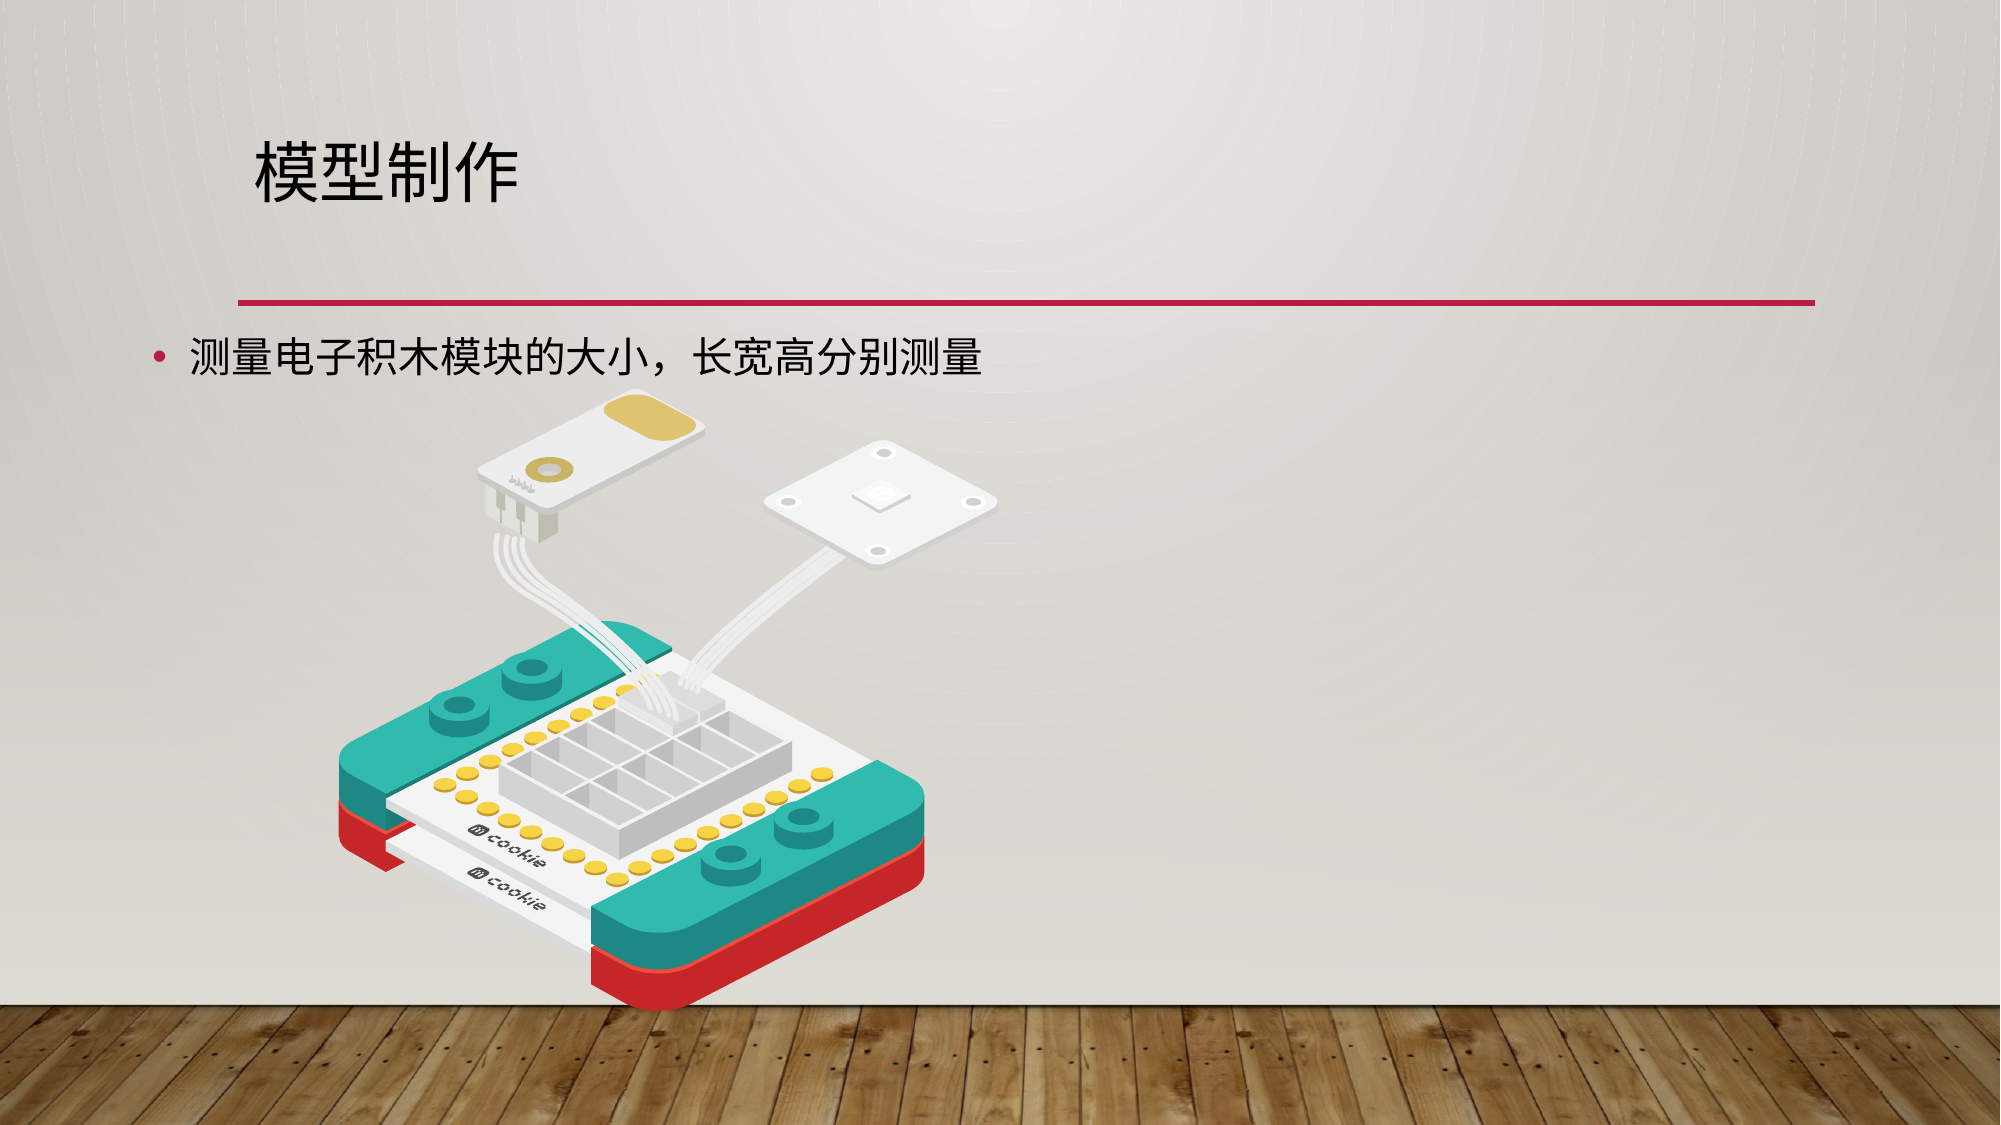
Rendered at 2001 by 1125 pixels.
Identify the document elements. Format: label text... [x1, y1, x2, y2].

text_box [333, 388, 1001, 1014]
title 模型制作 [238, 131, 1814, 305]
picture [0, 1005, 2000, 1125]
list 测量电子积木模块的大小，长宽高分别测量 [137, 313, 1863, 1028]
